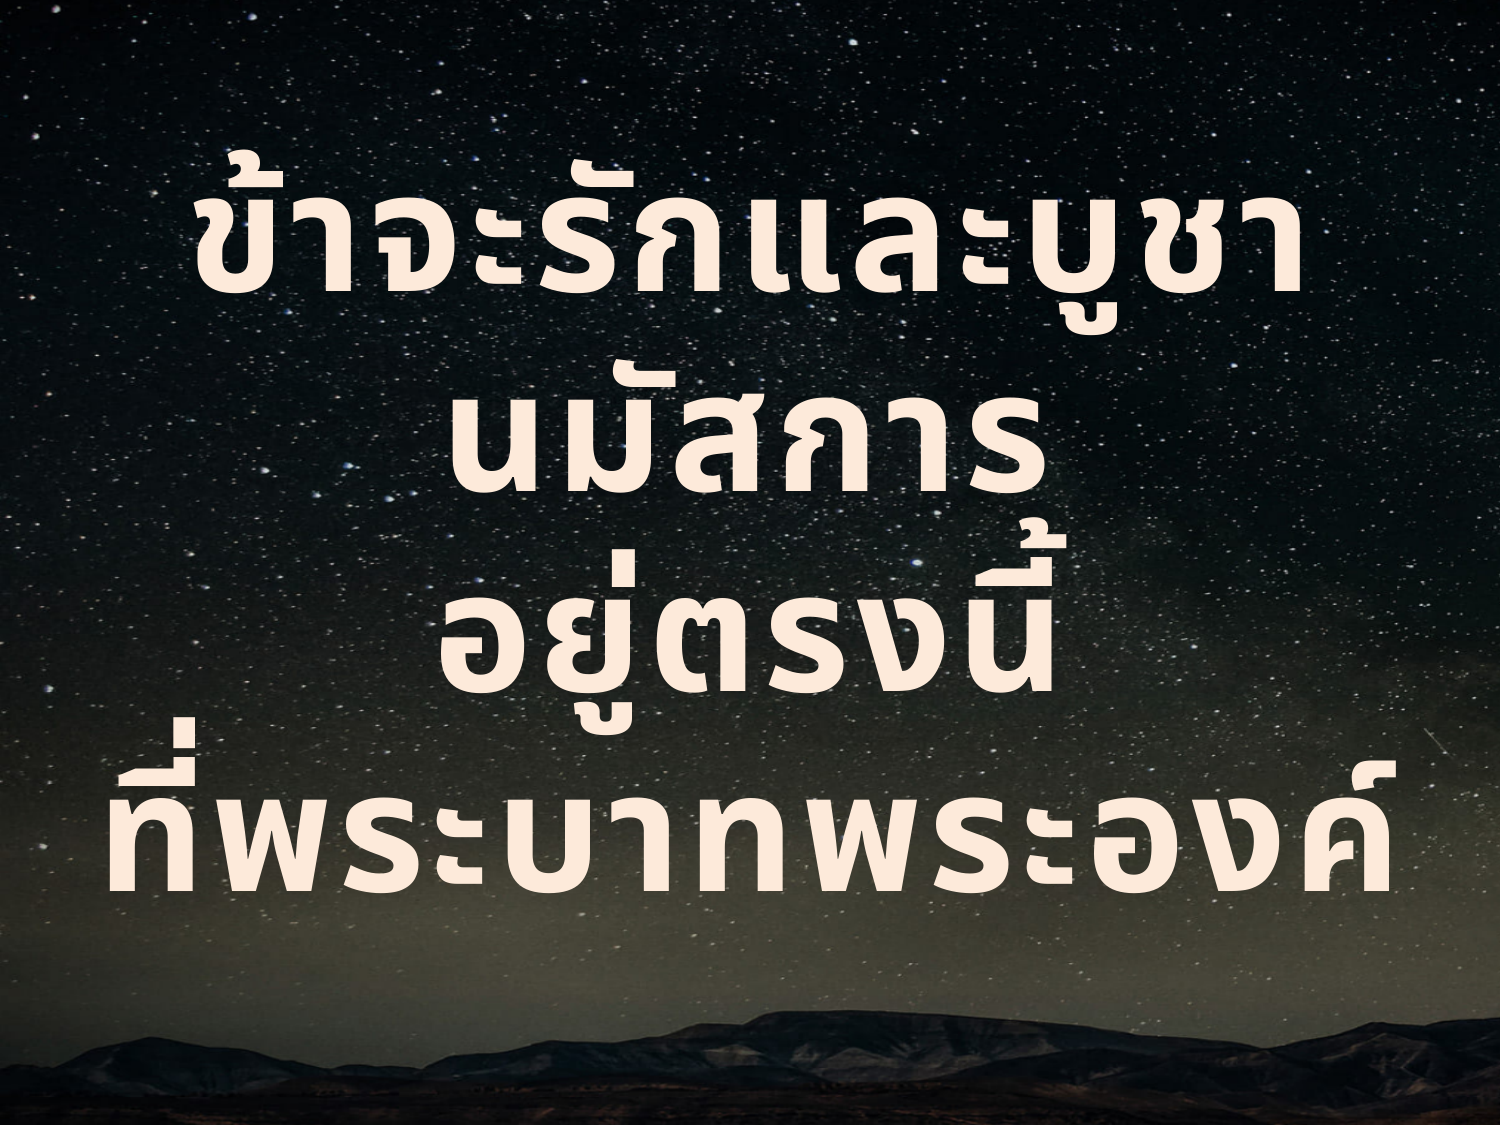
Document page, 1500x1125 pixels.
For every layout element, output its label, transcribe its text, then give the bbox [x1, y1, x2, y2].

picture [0, 0, 1500, 1125]
text_box ข้าจะรักและบูชา นมัสการ อยู่ตรงนี้ ที่พระบาทพระองค์ [82, 117, 1418, 932]
